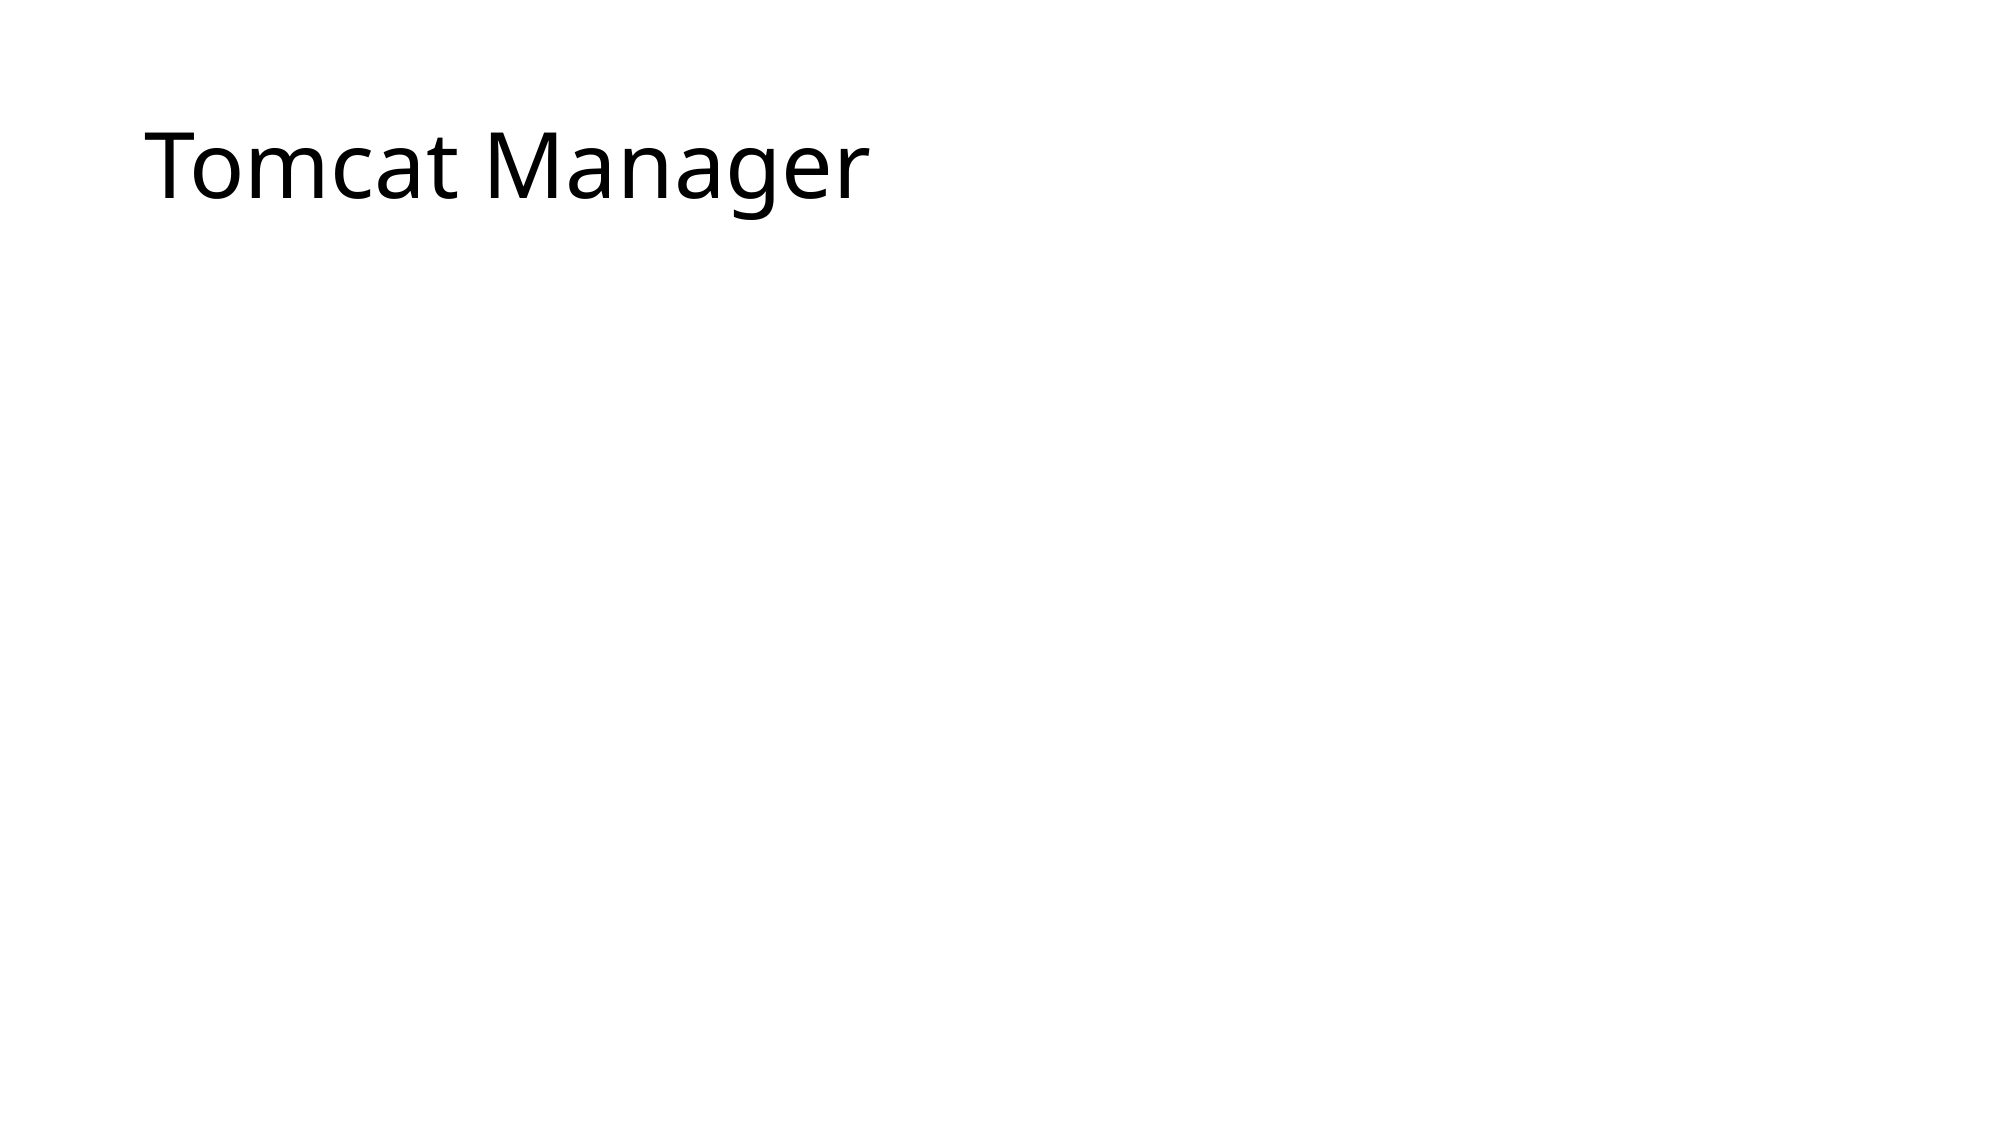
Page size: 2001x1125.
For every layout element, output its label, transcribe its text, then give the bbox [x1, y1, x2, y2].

title Tomcat Manager [136, 59, 1863, 278]
